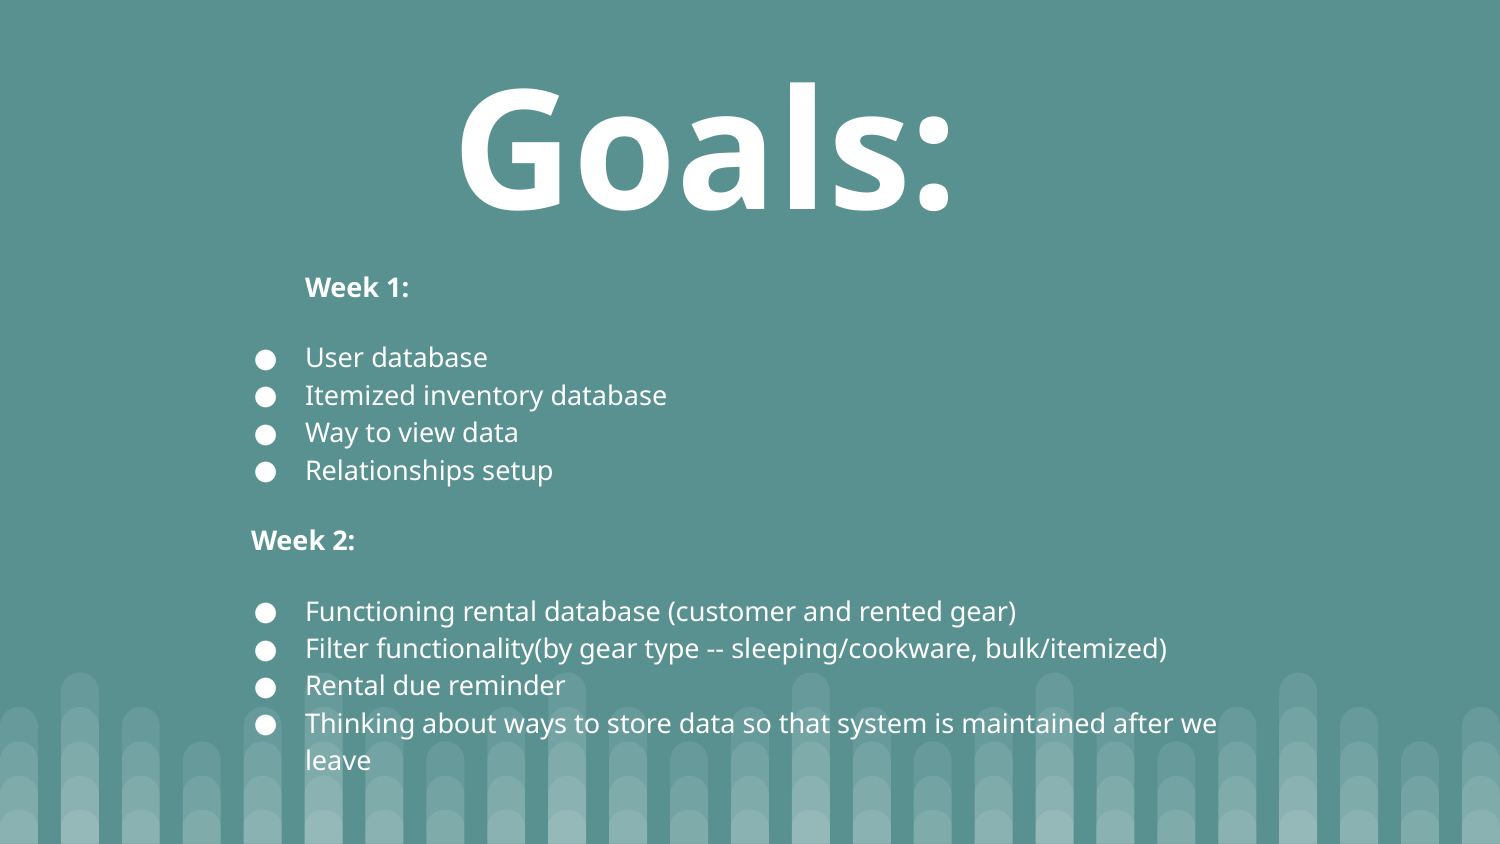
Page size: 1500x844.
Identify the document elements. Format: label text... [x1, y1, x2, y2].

title Goals: [269, 20, 1142, 250]
list Week 1: User database Itemized inventory database Way to view data Relationships setup Week 2: Functioning rental database (customer and rented gear) Filter functionality(by gear type -- sleeping/cookware, bulk/itemized) Rental due reminder Thinking about ways to store data so that system is maintained after we leave [215, 250, 1260, 433]
